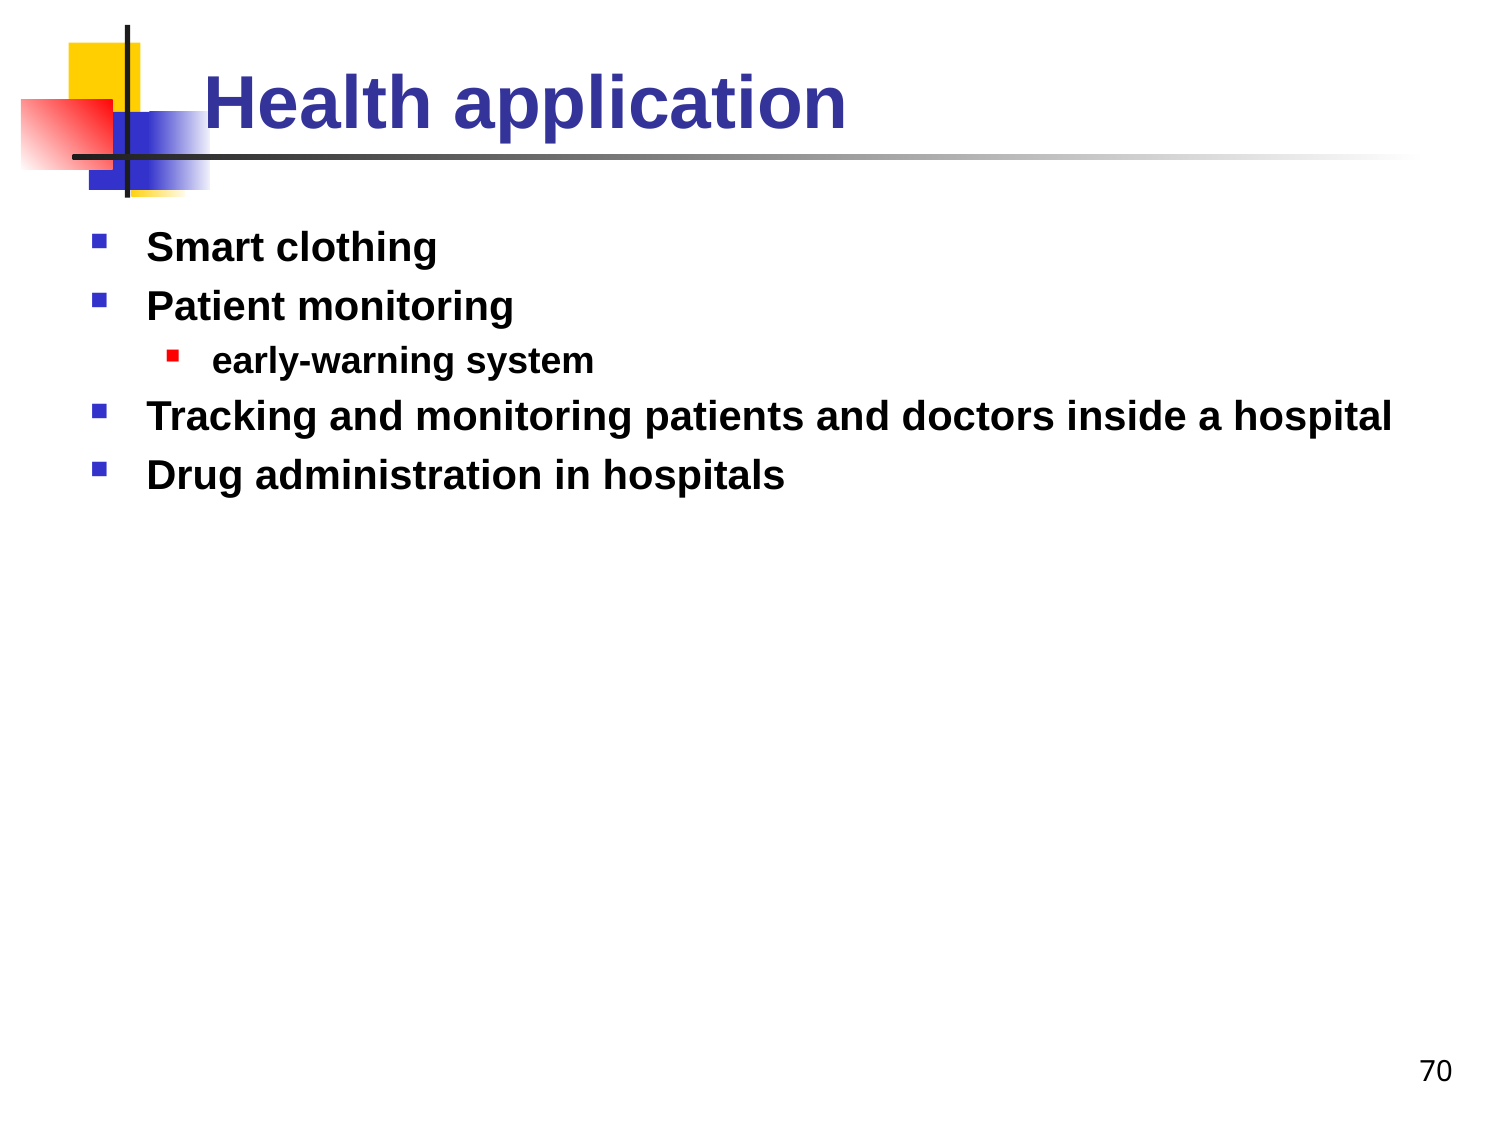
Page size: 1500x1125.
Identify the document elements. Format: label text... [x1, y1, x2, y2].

slide_number 70 [1155, 1024, 1468, 1100]
list Smart clothing Patient monitoring early-warning system Tracking and monitoring patients and doctors inside a hospital Drug administration in hospitals [75, 212, 1438, 1063]
title Health application [188, 26, 1468, 152]
